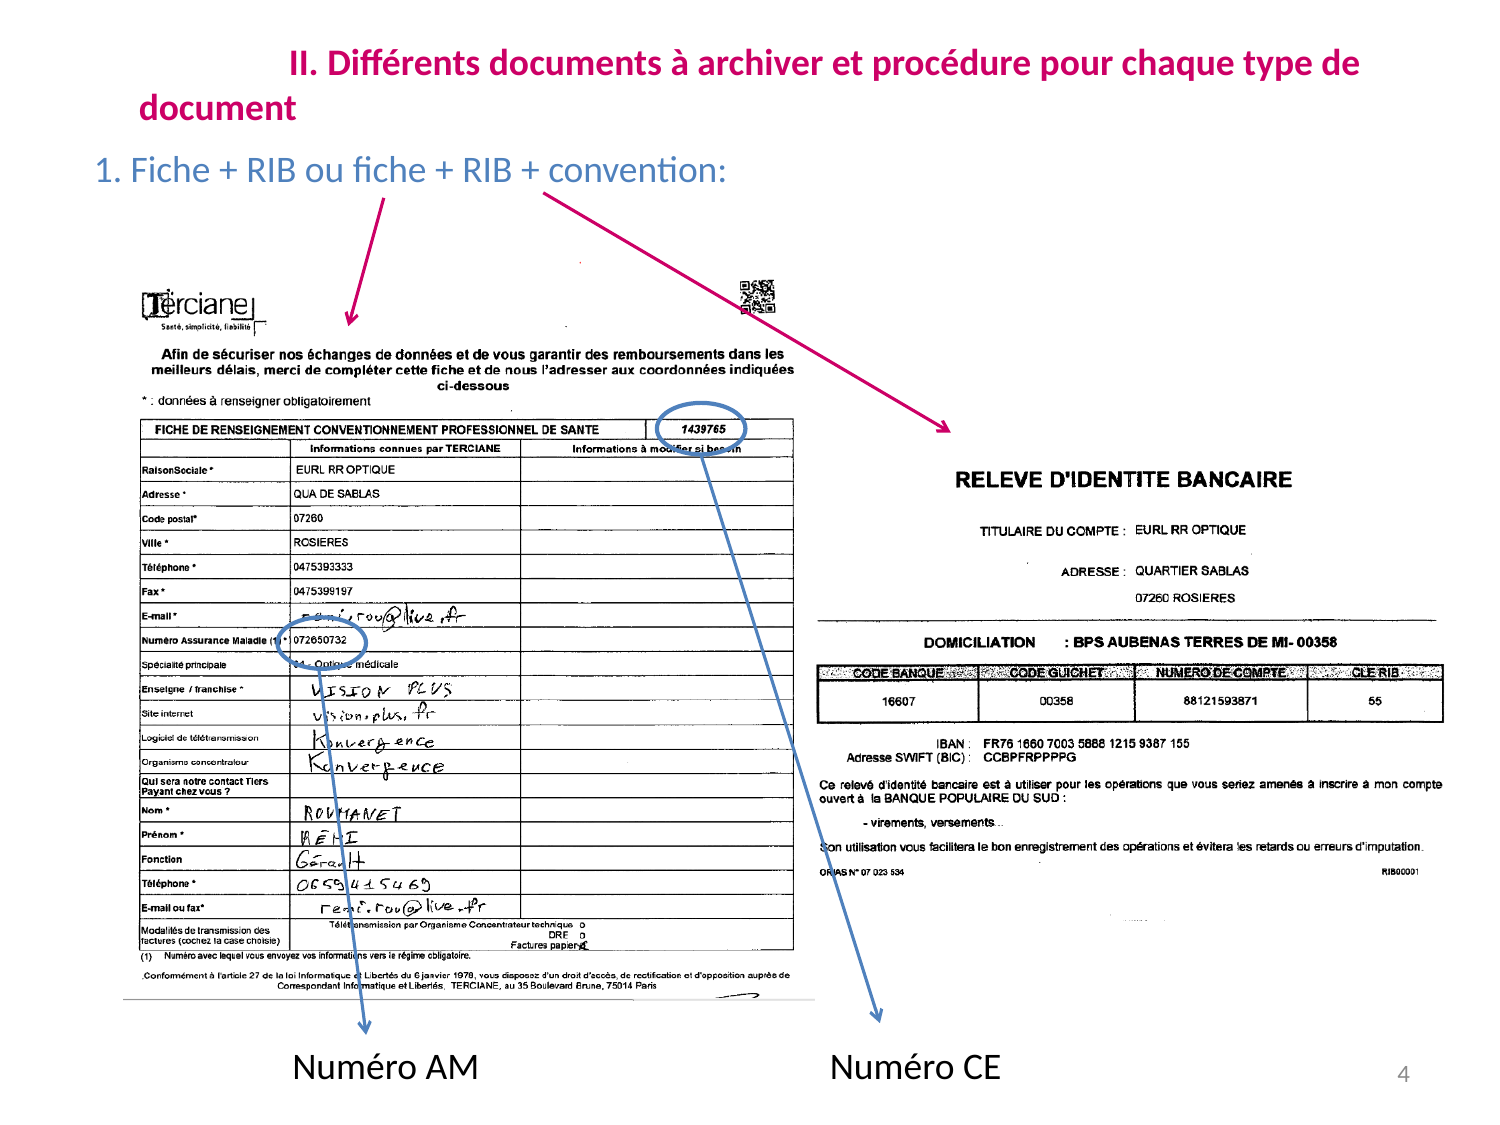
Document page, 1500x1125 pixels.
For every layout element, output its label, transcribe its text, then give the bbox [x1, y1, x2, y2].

text_box II. Différents documents à archiver et procédure pour chaque type de document [123, 30, 1388, 136]
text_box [700, 455, 881, 1024]
text_box Numéro CE [814, 1034, 1164, 1095]
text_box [348, 197, 384, 327]
picture [123, 261, 1456, 1001]
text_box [543, 192, 952, 433]
slide_number 4 [1074, 1042, 1425, 1103]
text_box Numéro AM [277, 1034, 644, 1095]
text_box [318, 668, 367, 1036]
text_box 1. Fiche + RIB ou fiche + RIB + convention: [78, 137, 1426, 197]
